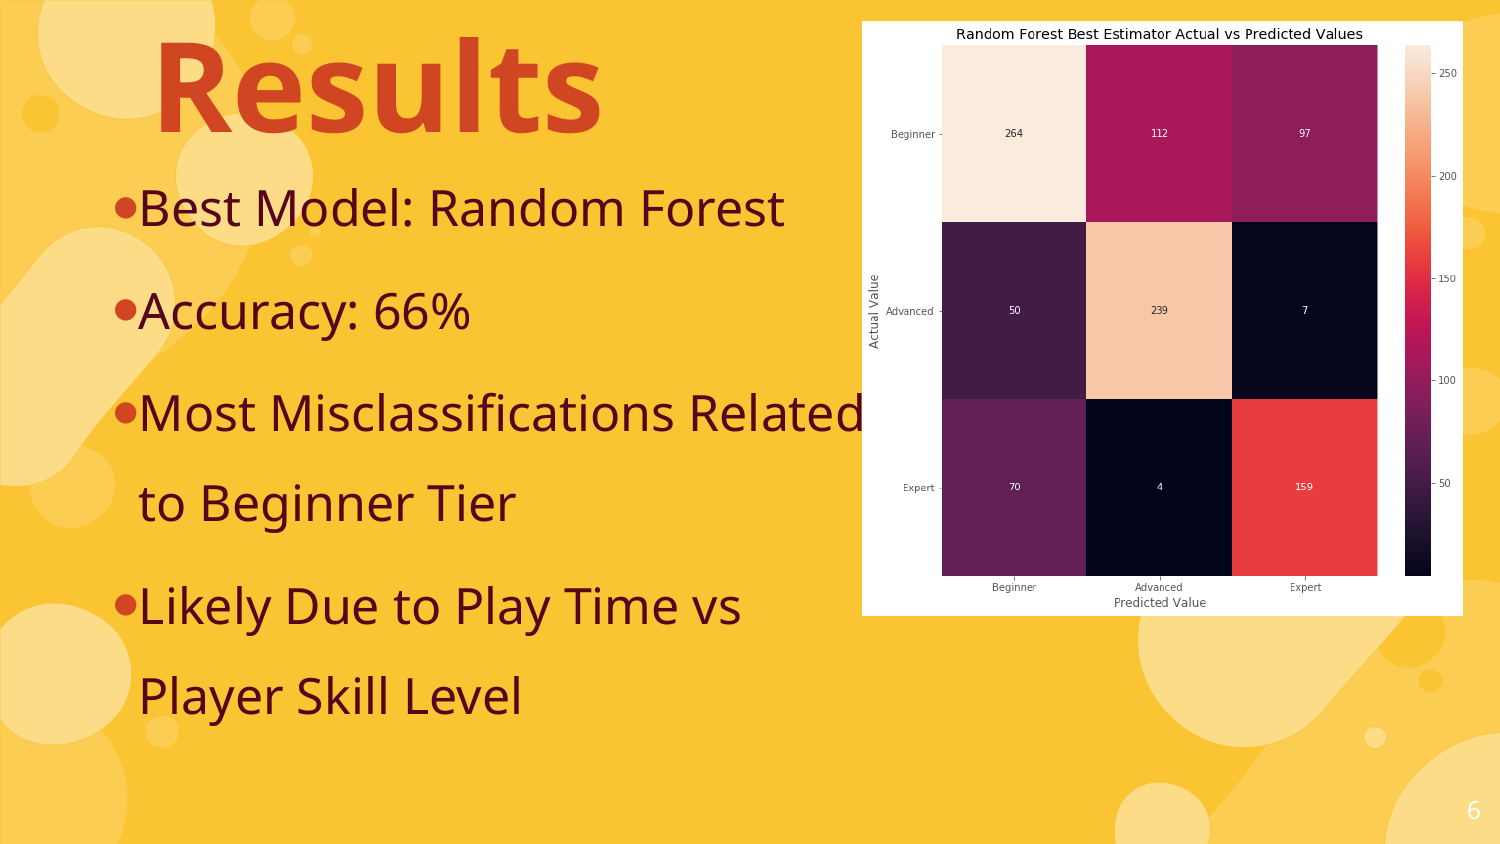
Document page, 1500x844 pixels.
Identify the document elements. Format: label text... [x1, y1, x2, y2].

slide_number 6 [1391, 779, 1482, 844]
subtitle Best Model: Random Forest Accuracy: 66% Most Misclassifications Related to Beginner Tier Likely Due to Play Time vs Player Skill Level [112, 146, 1438, 810]
picture [862, 21, 1463, 617]
title Results [150, 0, 1363, 146]
